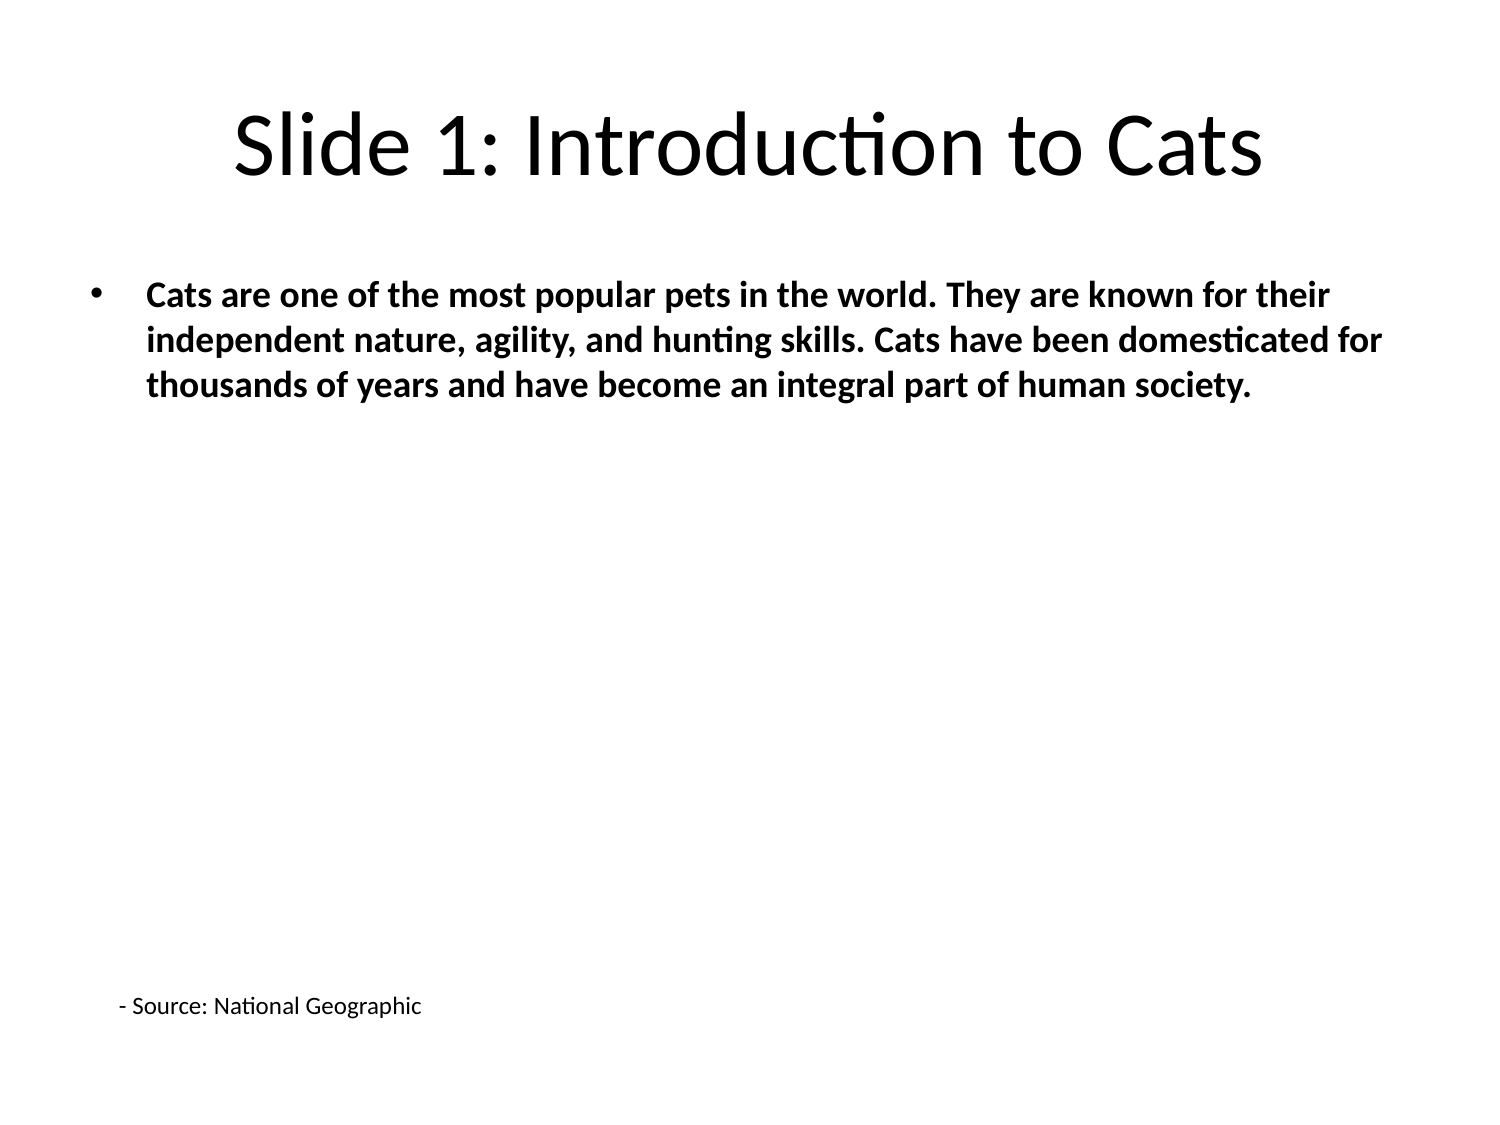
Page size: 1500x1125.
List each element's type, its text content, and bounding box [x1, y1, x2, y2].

list Cats are one of the most popular pets in the world. They are known for their independent nature, agility, and hunting skills. Cats have been domesticated for thousands of years and have become an integral part of human society. [75, 262, 1425, 1005]
title Slide 1: Introduction to Cats [75, 45, 1425, 233]
text_box - Source: National Geographic [104, 937, 1500, 1028]
